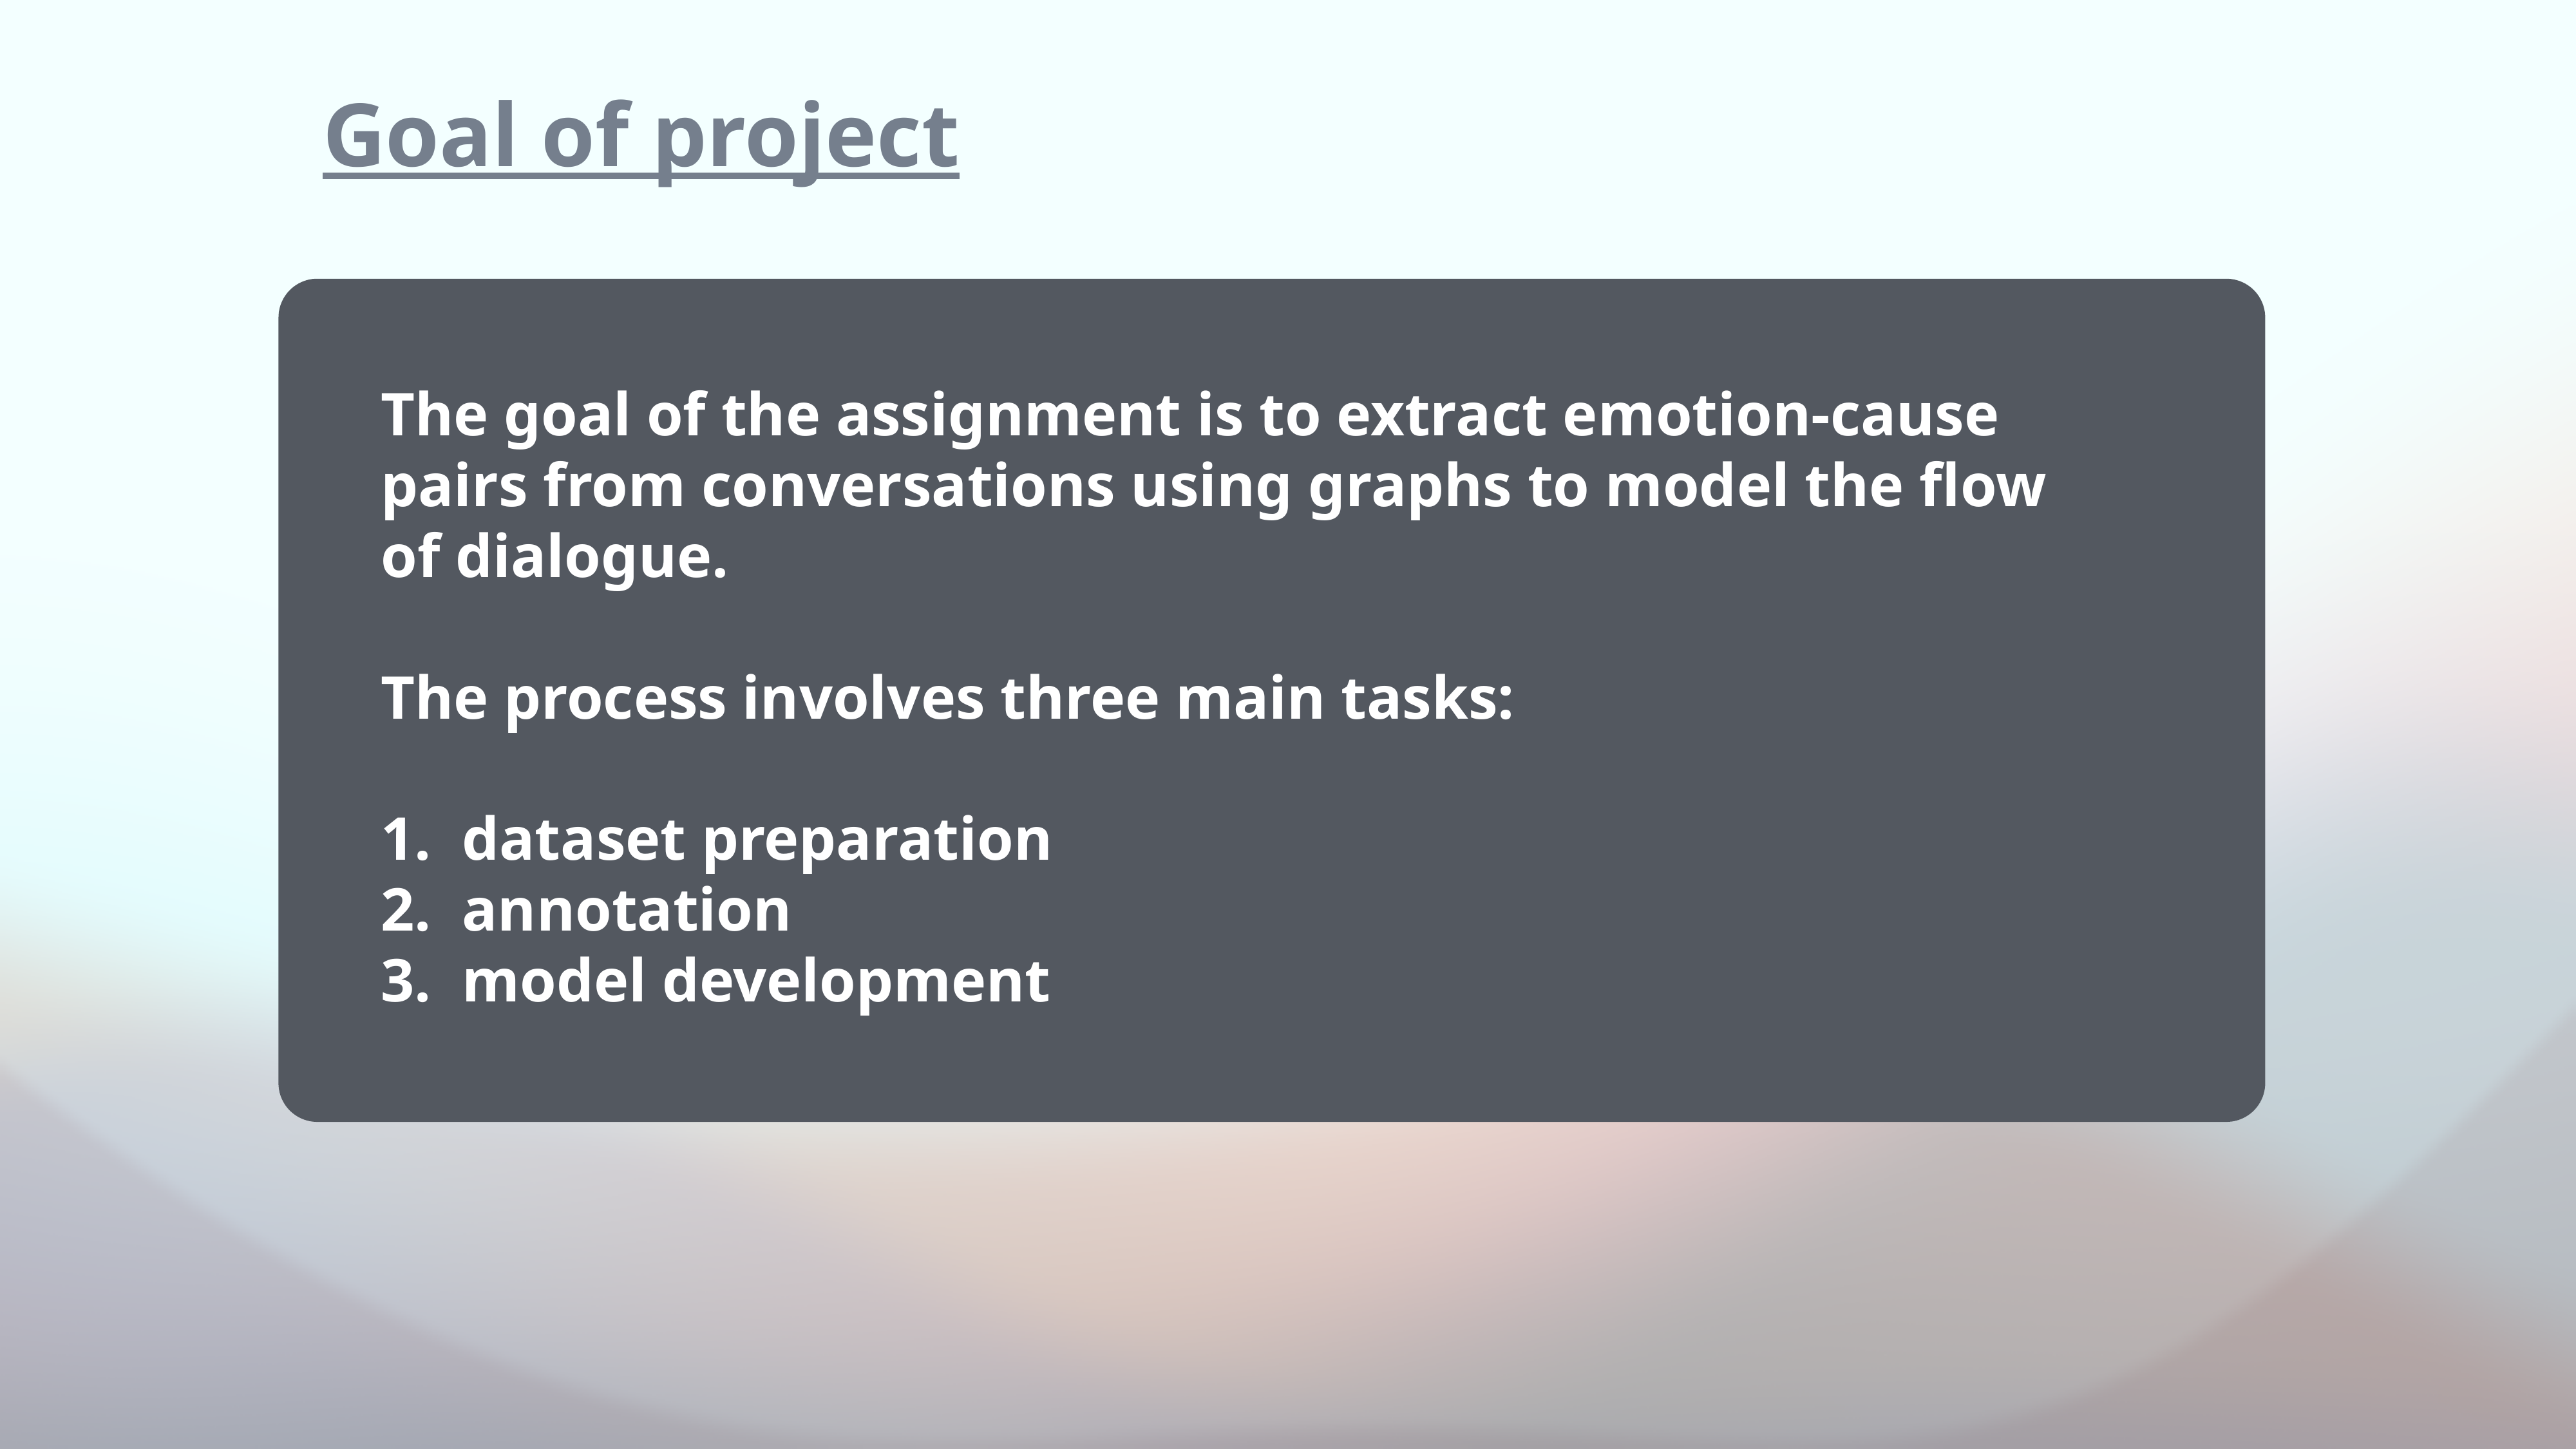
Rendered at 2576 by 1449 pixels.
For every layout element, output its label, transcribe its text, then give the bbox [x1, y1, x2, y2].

text_box [278, 278, 2266, 1122]
picture [0, 0, 2576, 1449]
text_box Goal of project [317, 73, 965, 189]
text_box The goal of the assignment is to extract emotion-cause pairs from conversations using graphs to model the flow of dialogue. The process involves three main tasks: dataset preparation annotation model development [375, 371, 2108, 1019]
